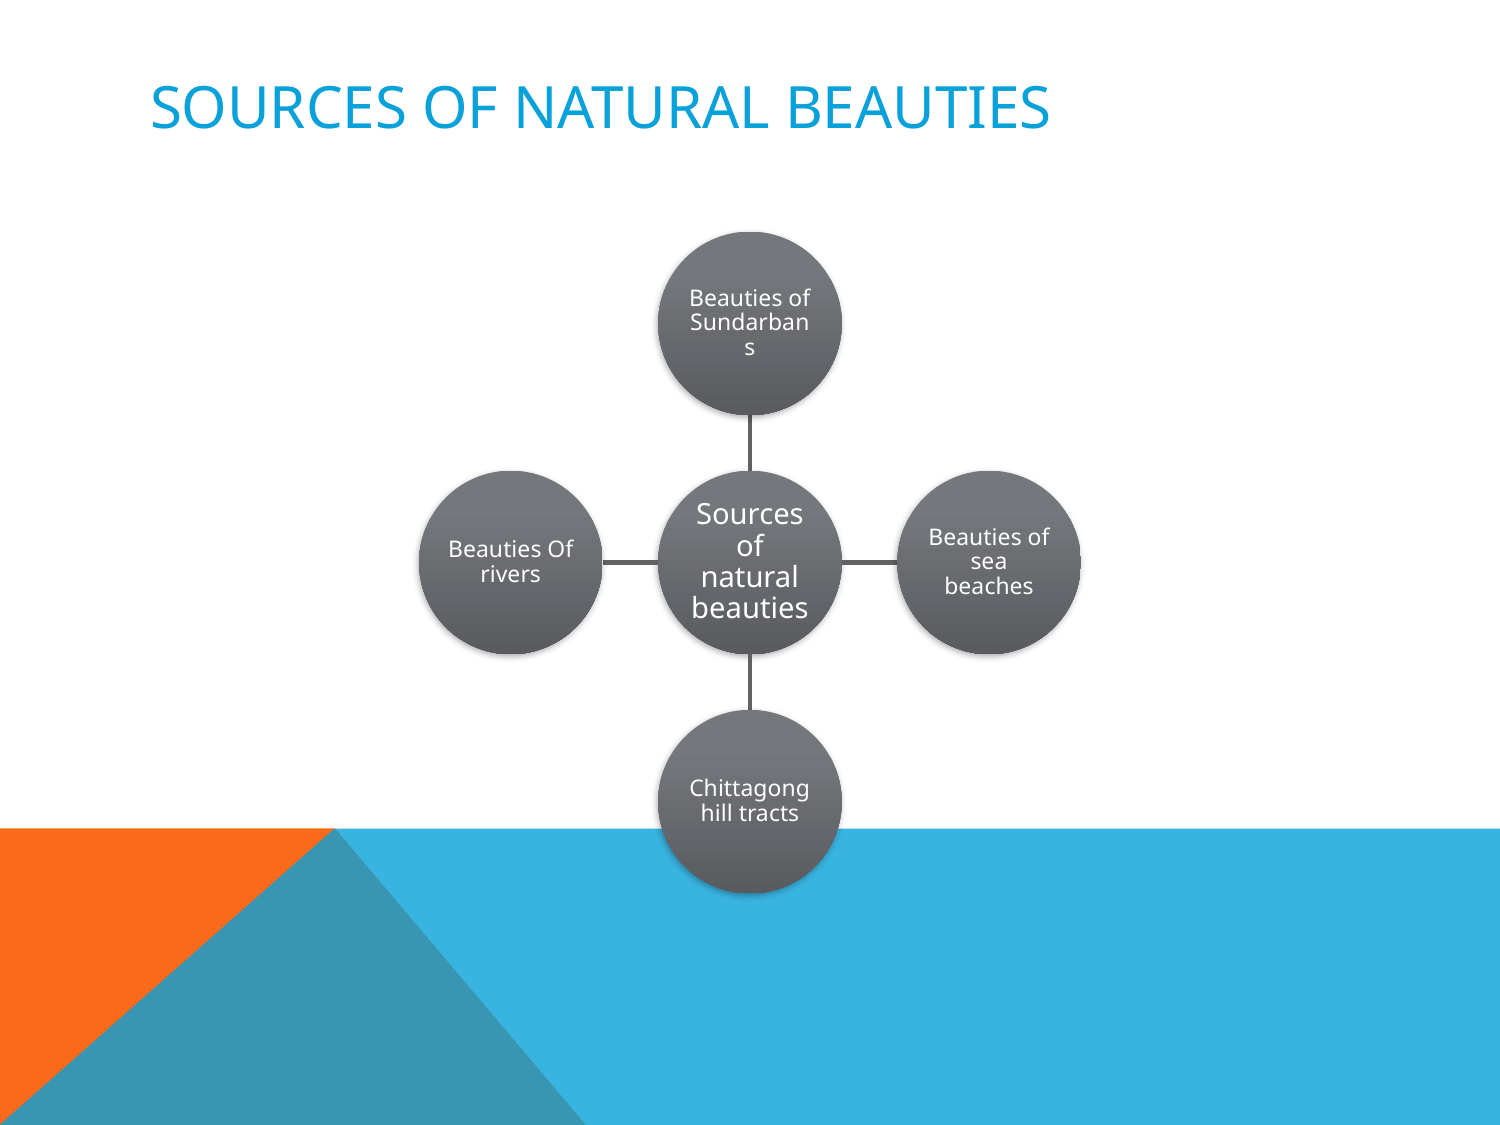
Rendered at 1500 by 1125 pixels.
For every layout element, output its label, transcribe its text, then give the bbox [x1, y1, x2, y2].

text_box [249, 228, 1251, 897]
title Sources of Natural beauties [135, 60, 1369, 150]
